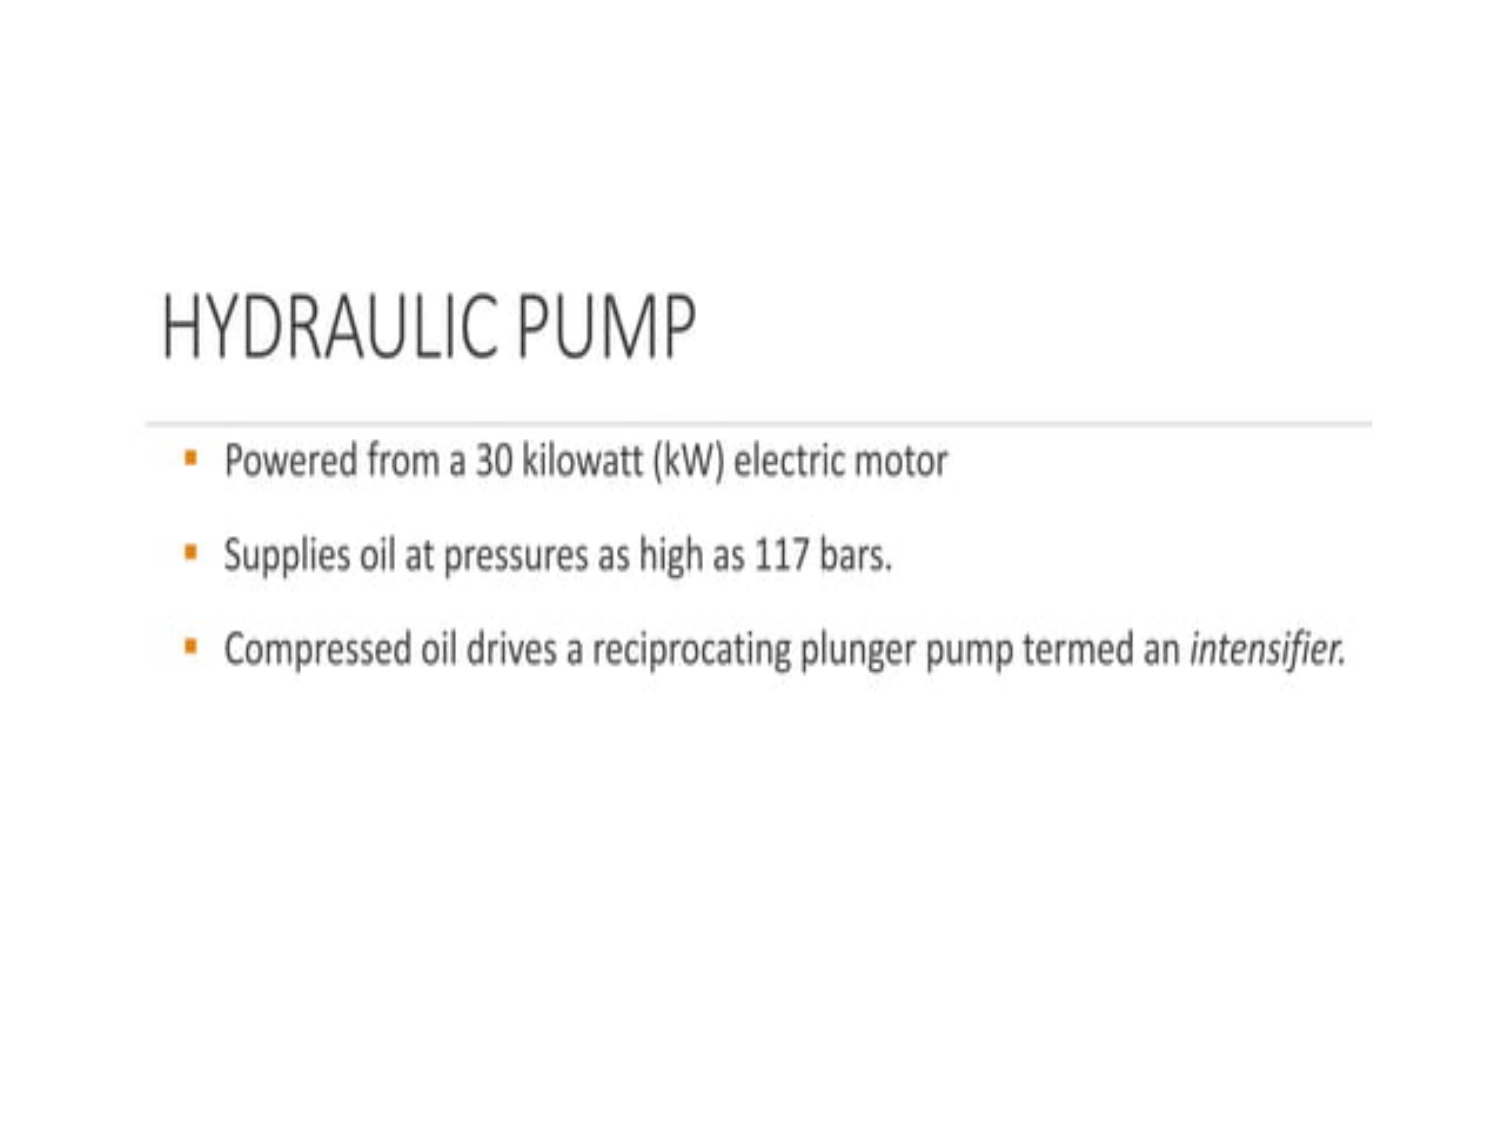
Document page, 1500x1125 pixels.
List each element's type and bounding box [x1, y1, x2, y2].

picture [0, 139, 1500, 1125]
